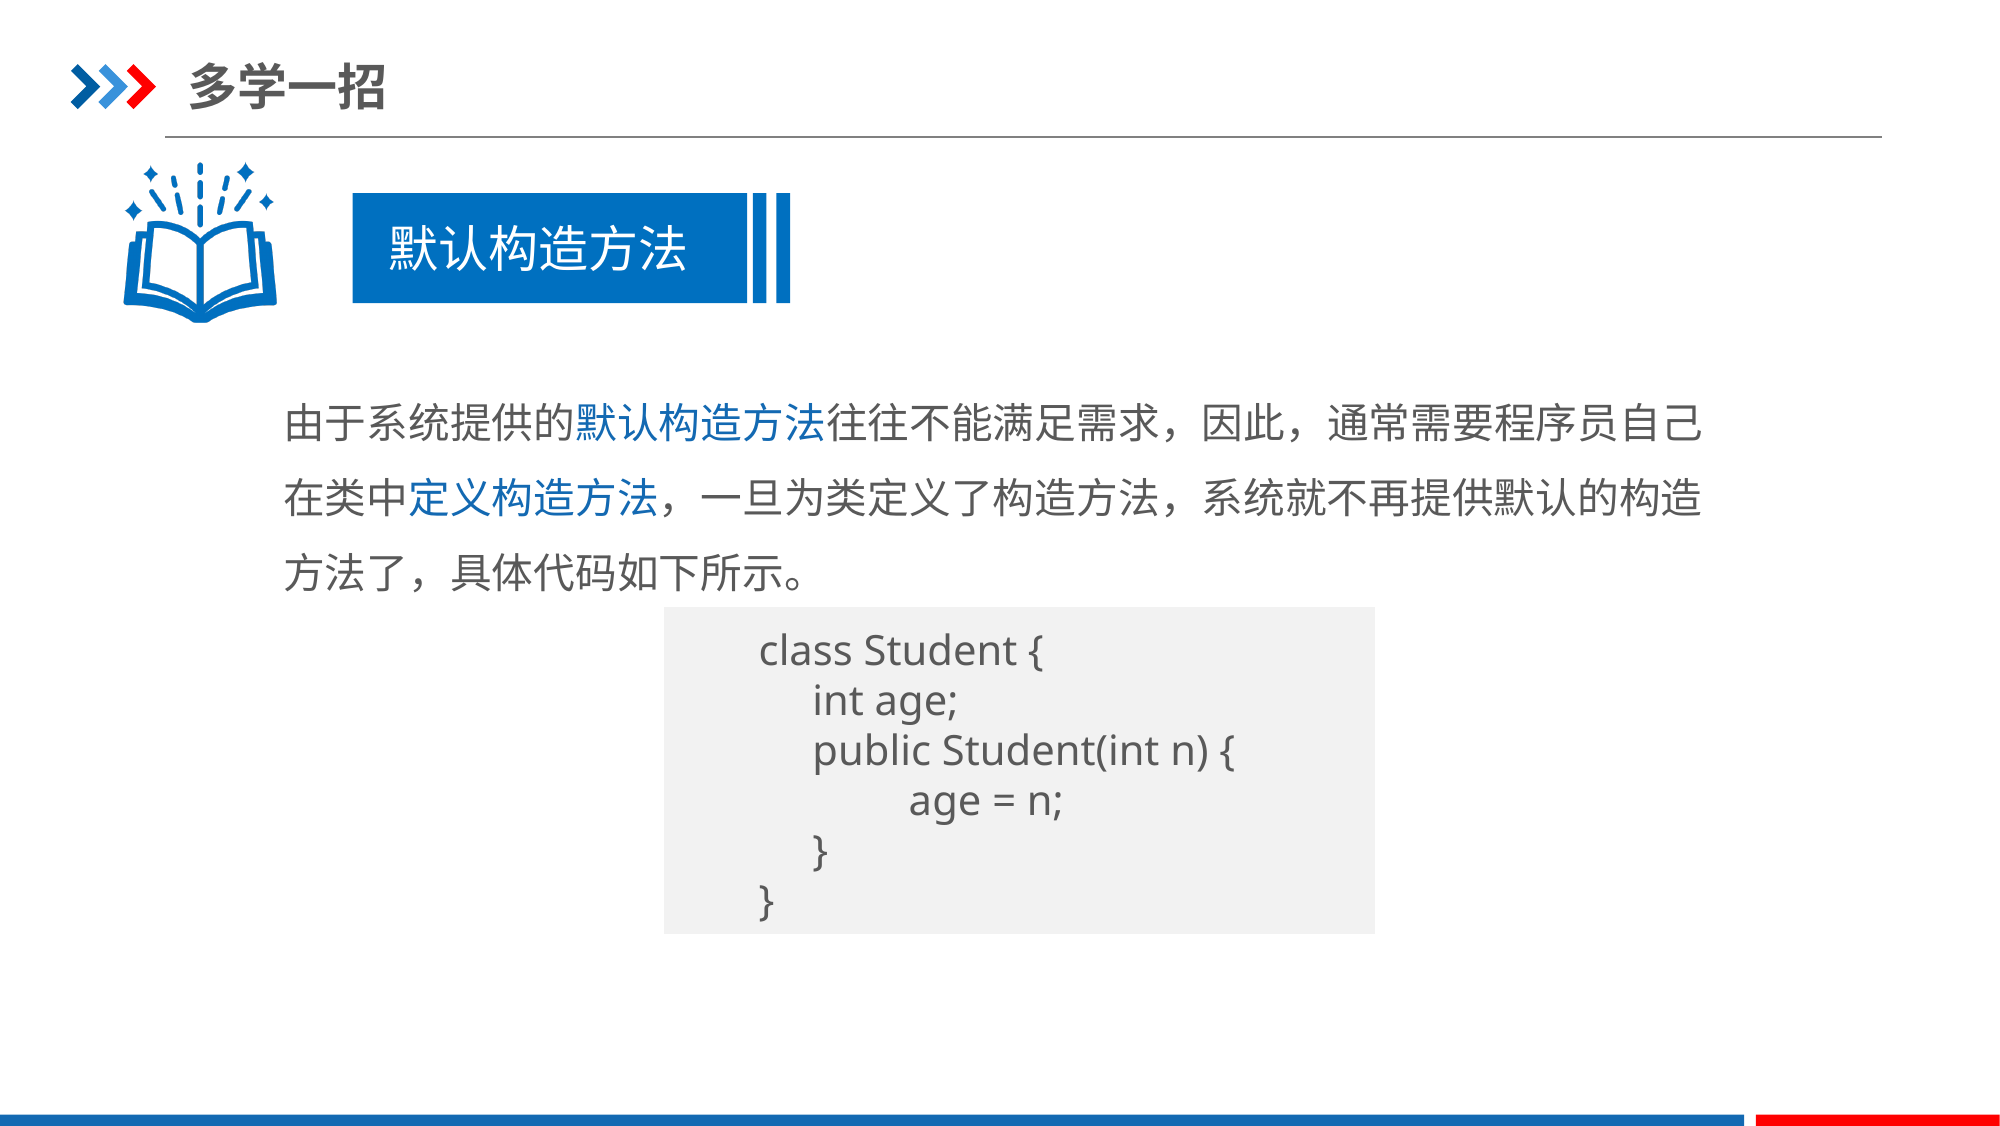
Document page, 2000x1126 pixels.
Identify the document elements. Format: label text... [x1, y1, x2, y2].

text_box [774, 191, 792, 305]
text_box [751, 191, 769, 305]
text_box 多学一招 [187, 43, 827, 127]
picture [116, 158, 284, 326]
text_box 默认构造方法 [373, 210, 728, 286]
text_box 由于系统提供的默认构造方法往往不能满足需求，因此，通常需要程序员自己在类中定义构造方法，一旦为类定义了构造方法，系统就不再提供默认的构造方法了，具体代码如下所示。 [268, 364, 1732, 605]
picture [664, 606, 1376, 935]
text_box [351, 191, 749, 305]
